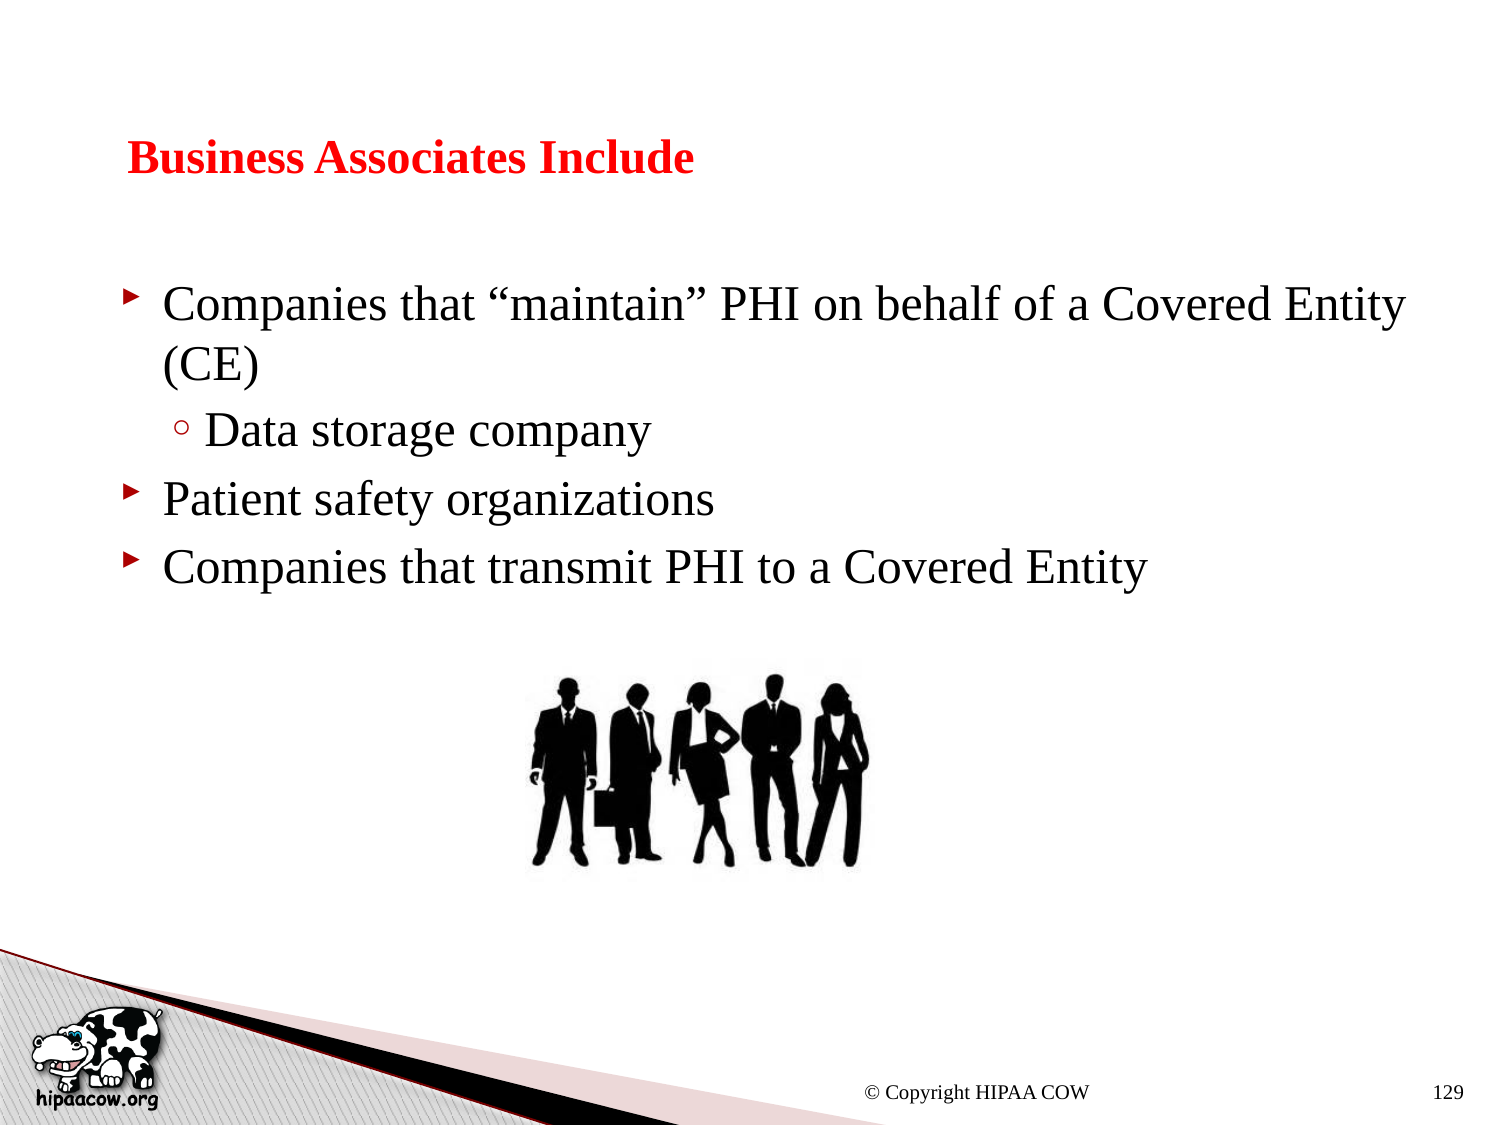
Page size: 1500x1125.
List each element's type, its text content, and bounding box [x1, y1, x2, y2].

picture [524, 624, 876, 901]
picture [24, 999, 175, 1111]
list Companies that “maintain” PHI on behalf of a Covered Entity (CE) Data storage company Patient safety organizations Companies that transmit PHI to a Covered Entity [87, 262, 1438, 683]
footer © Copyright HIPAA COW [718, 1051, 1105, 1112]
title Business Associates Include [112, 62, 1463, 250]
slide_number 129 [1400, 1051, 1479, 1112]
